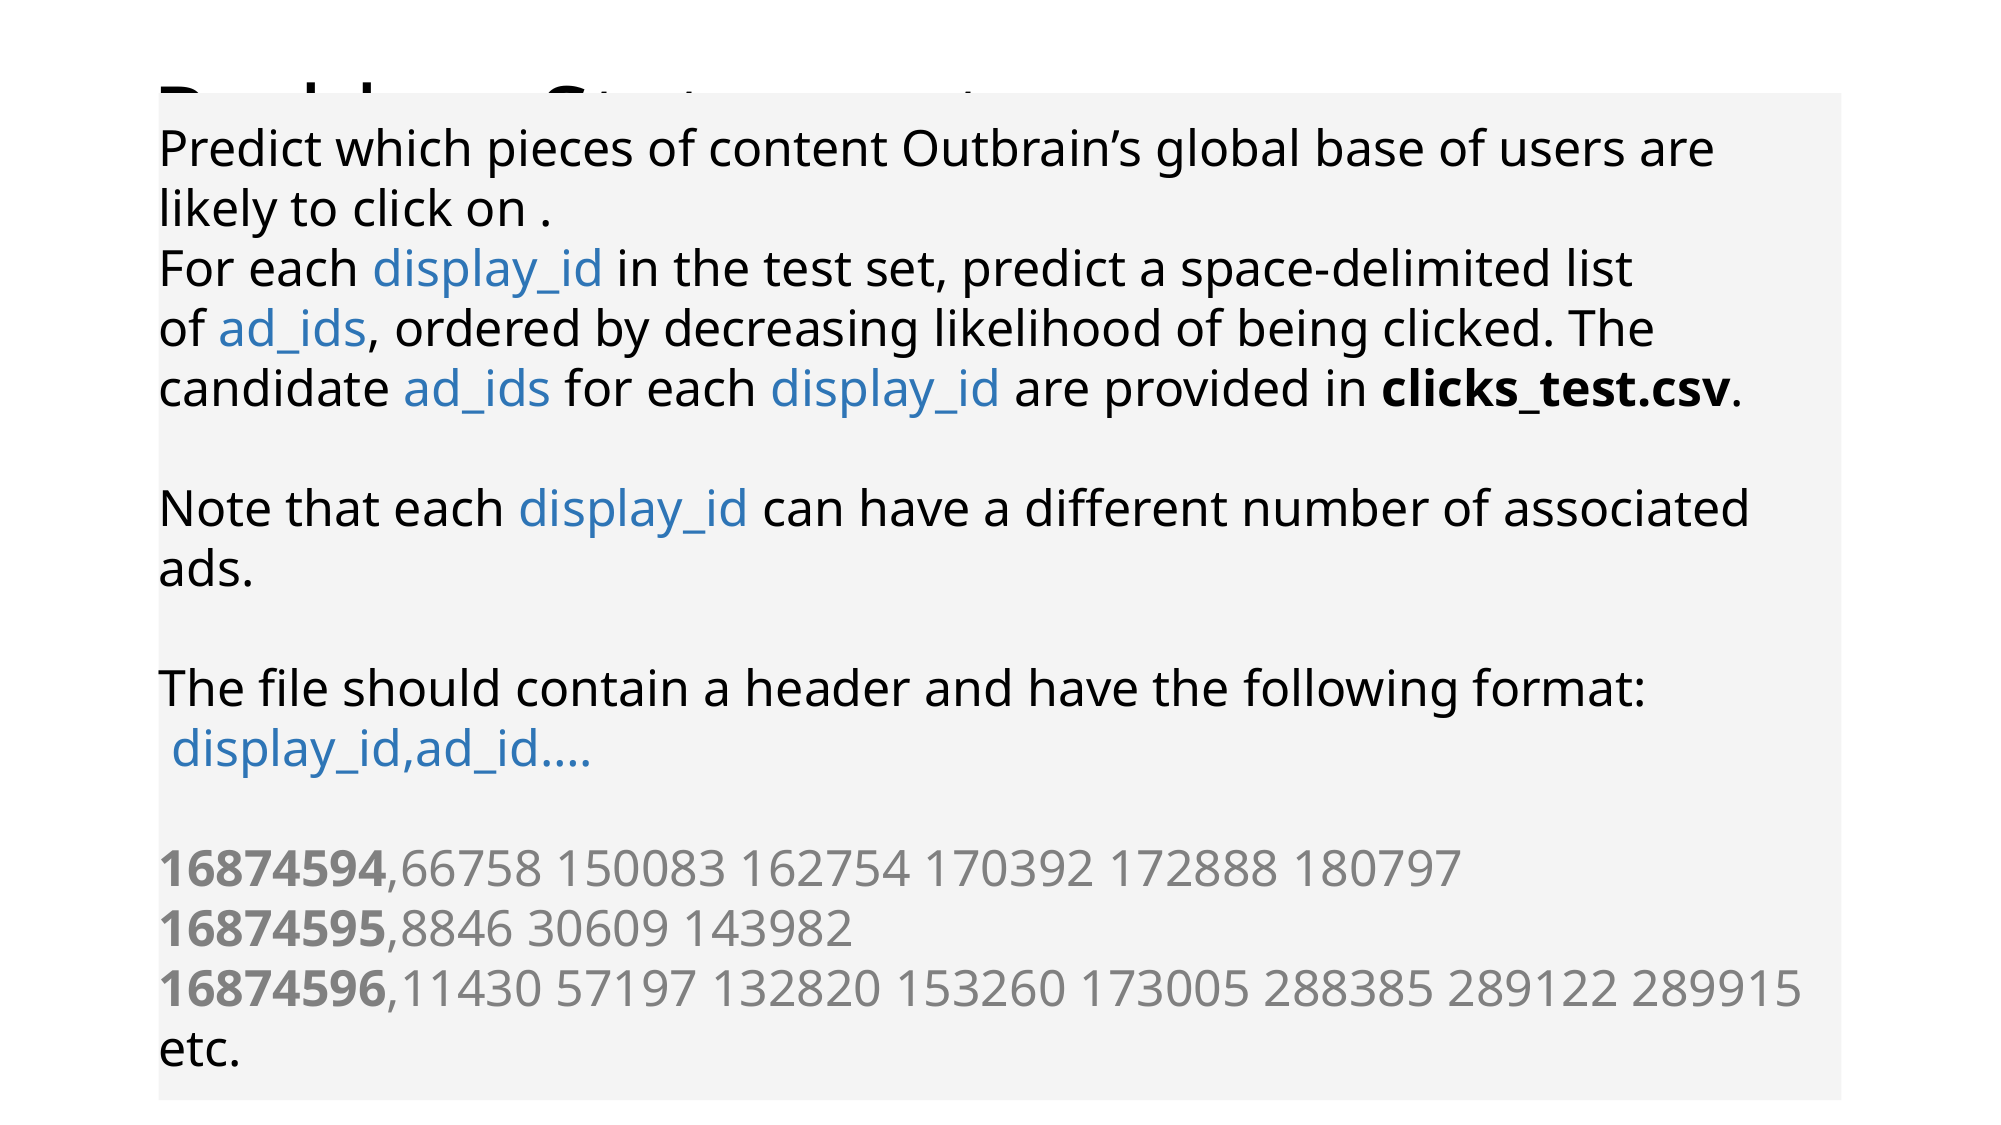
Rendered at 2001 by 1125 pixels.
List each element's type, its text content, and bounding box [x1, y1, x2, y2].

text_box Predict which pieces of content Outbrain’s global base of users are likely to click on . For each display_id in the test set, predict a space-delimited list of ad_ids, ordered by decreasing likelihood of being clicked. The candidate ad_ids for each display_id are provided in clicks_test.csv. Note that each display_id can have a different number of associated ads. The file should contain a header and have the following format: display_id,ad_id…. 16874594,66758 150083 162754 170392 172888 180797 16874595,8846 30609 143982 16874596,11430 57197 132820 153260 173005 288385 289122 289915 etc. [158, 93, 1842, 1101]
title Problem Statement [137, 59, 1863, 187]
